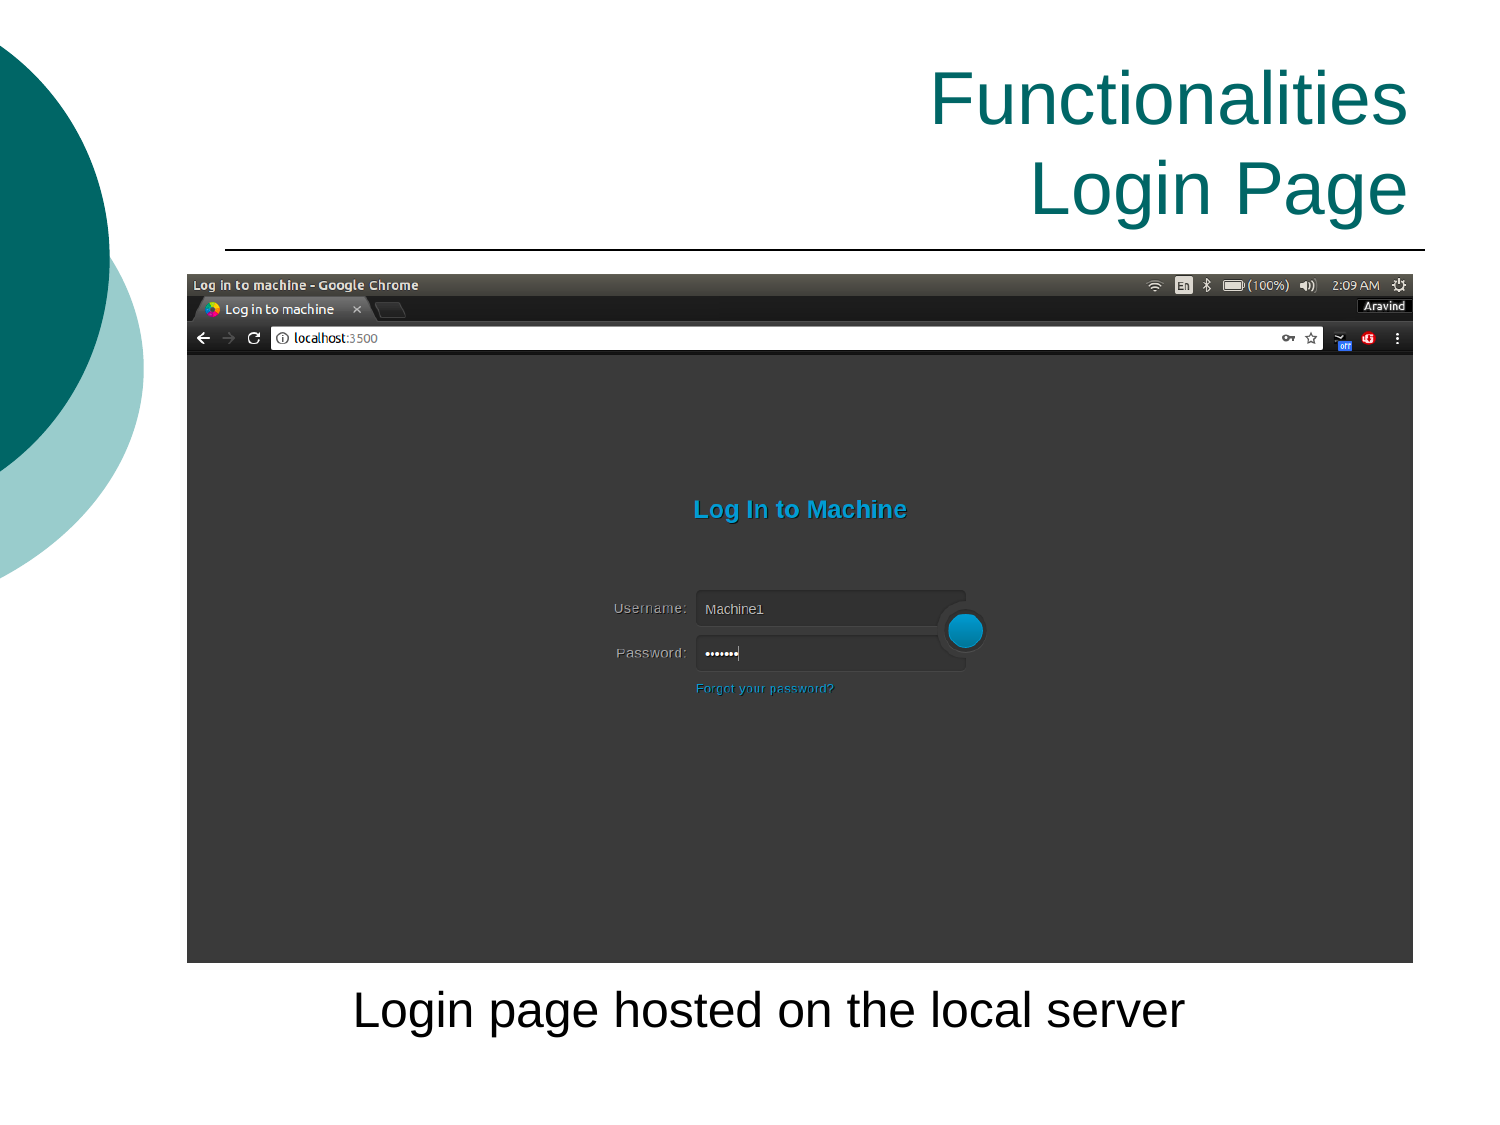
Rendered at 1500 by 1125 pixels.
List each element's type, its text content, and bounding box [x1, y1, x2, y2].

text_box Login page hosted on the local server [337, 972, 1350, 1075]
title Functionalities Login Page [0, 49, 1425, 237]
picture [187, 274, 1413, 963]
